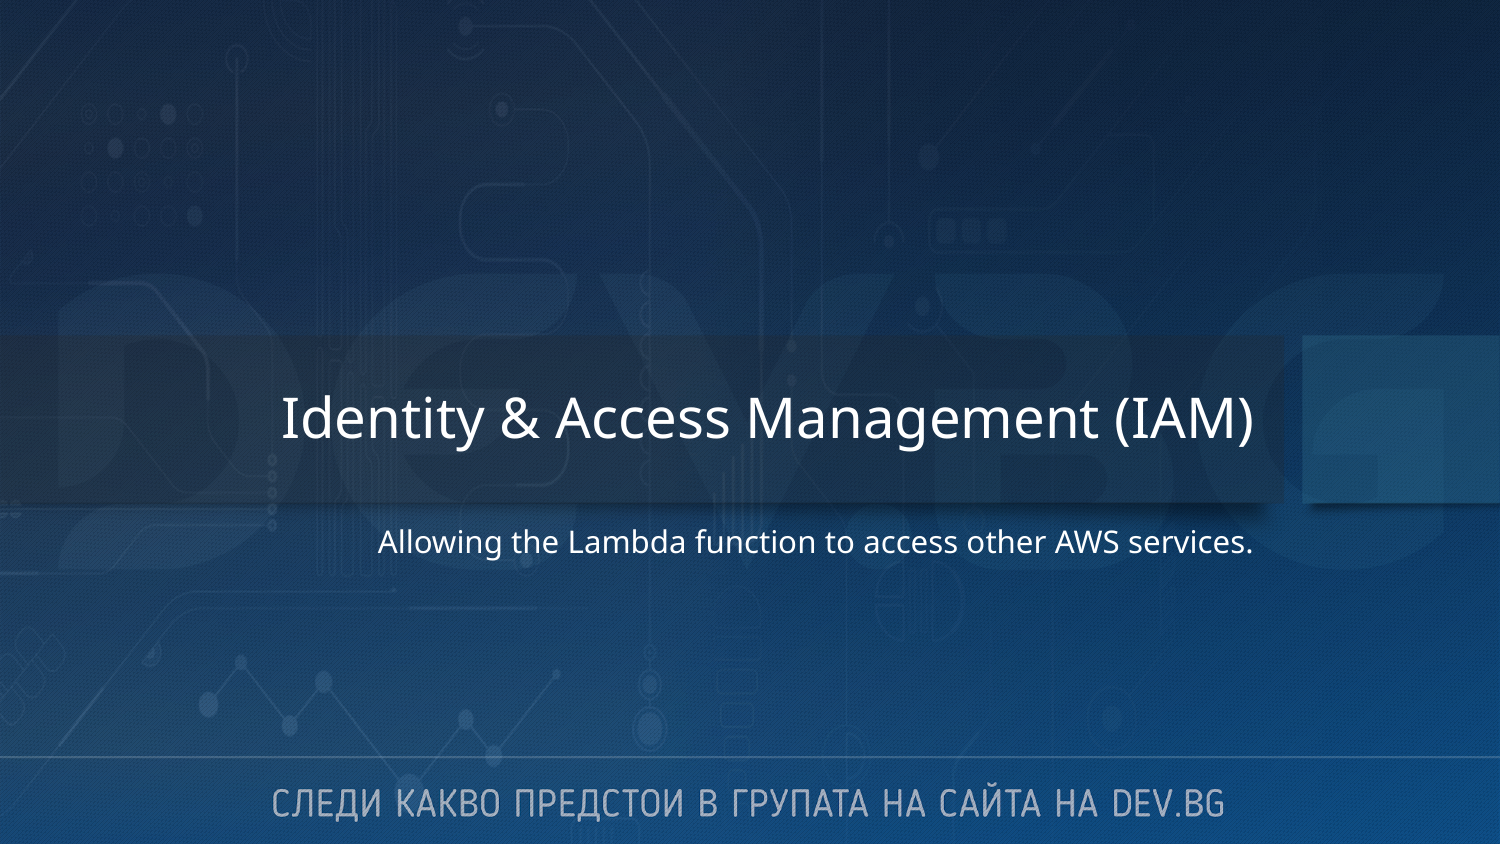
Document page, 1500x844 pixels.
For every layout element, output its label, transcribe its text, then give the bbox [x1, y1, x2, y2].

picture [0, 0, 1500, 844]
list Allowing the Lambda function to access other AWS services. [83, 520, 1267, 731]
title Identity & Access Management (IAM) [83, 353, 1267, 488]
